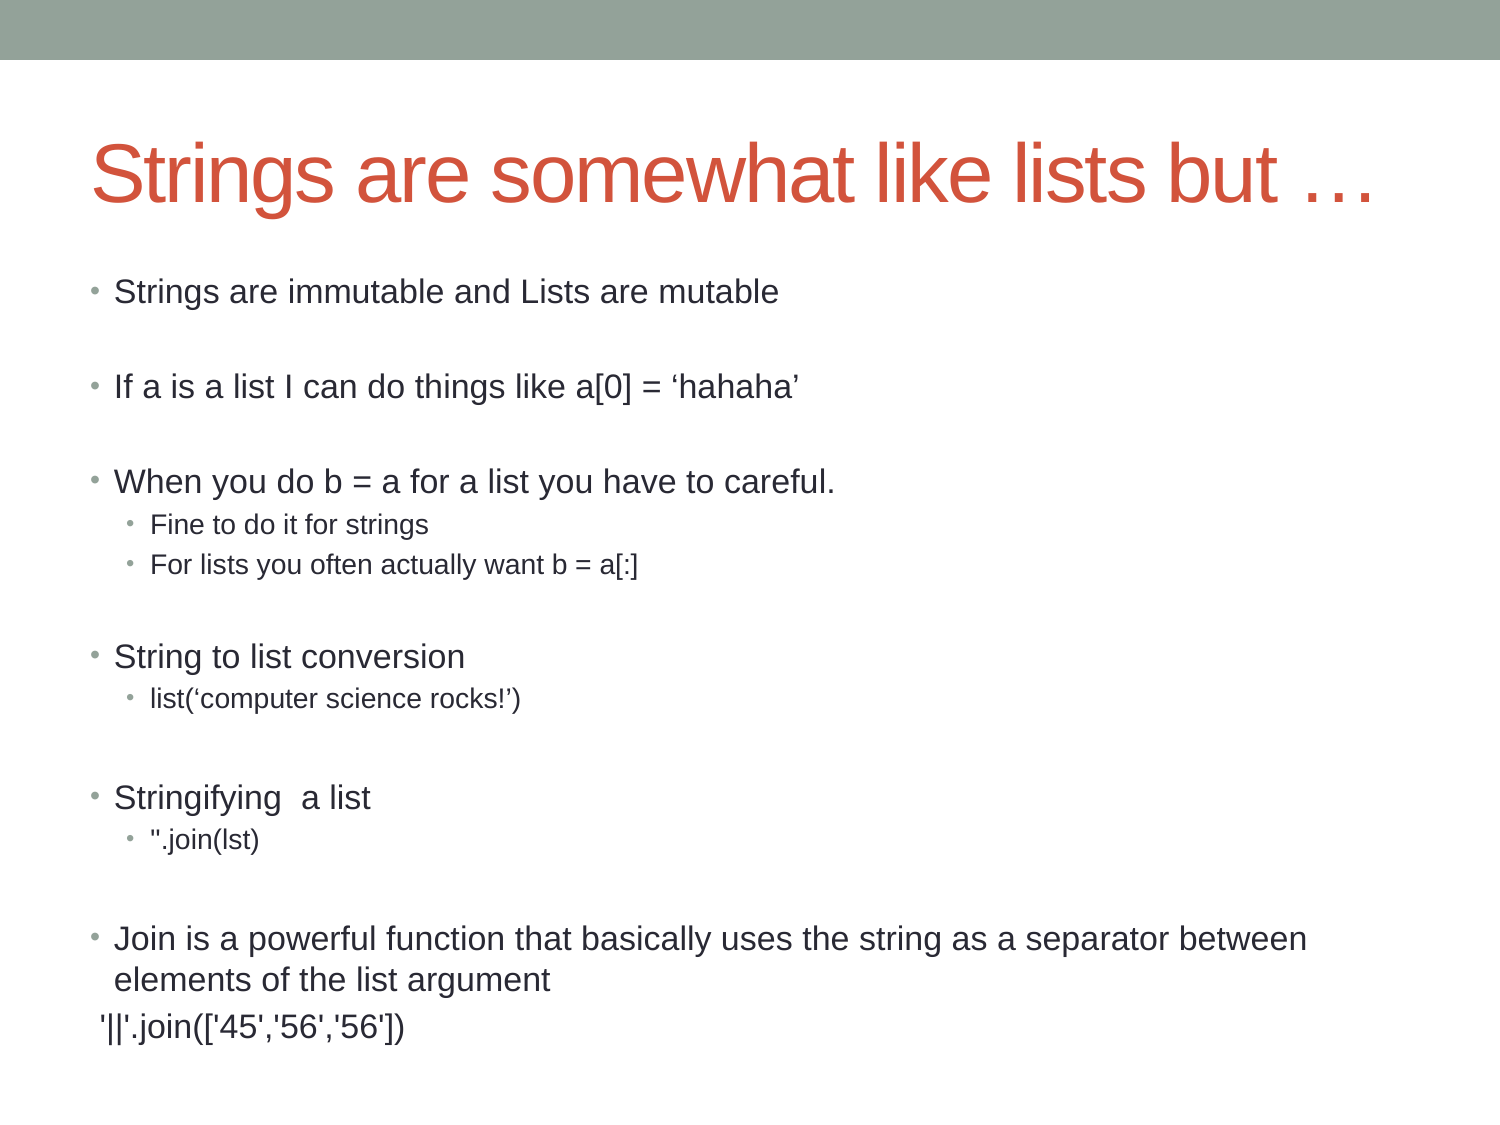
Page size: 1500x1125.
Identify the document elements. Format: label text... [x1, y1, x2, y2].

title Strings are somewhat like lists but … [75, 87, 1425, 250]
list Strings are immutable and Lists are mutable If a is a list I can do things like a[0] = ‘hahaha’ When you do b = a for a list you have to careful. Fine to do it for strings For lists you often actually want b = a[:] String to list conversion list(‘computer science rocks!’) Stringifying a list ''.join(lst) Join is a powerful function that basically uses the string as a separator between elements of the list argument '||'.join(['45','56','56']) [75, 262, 1425, 1063]
